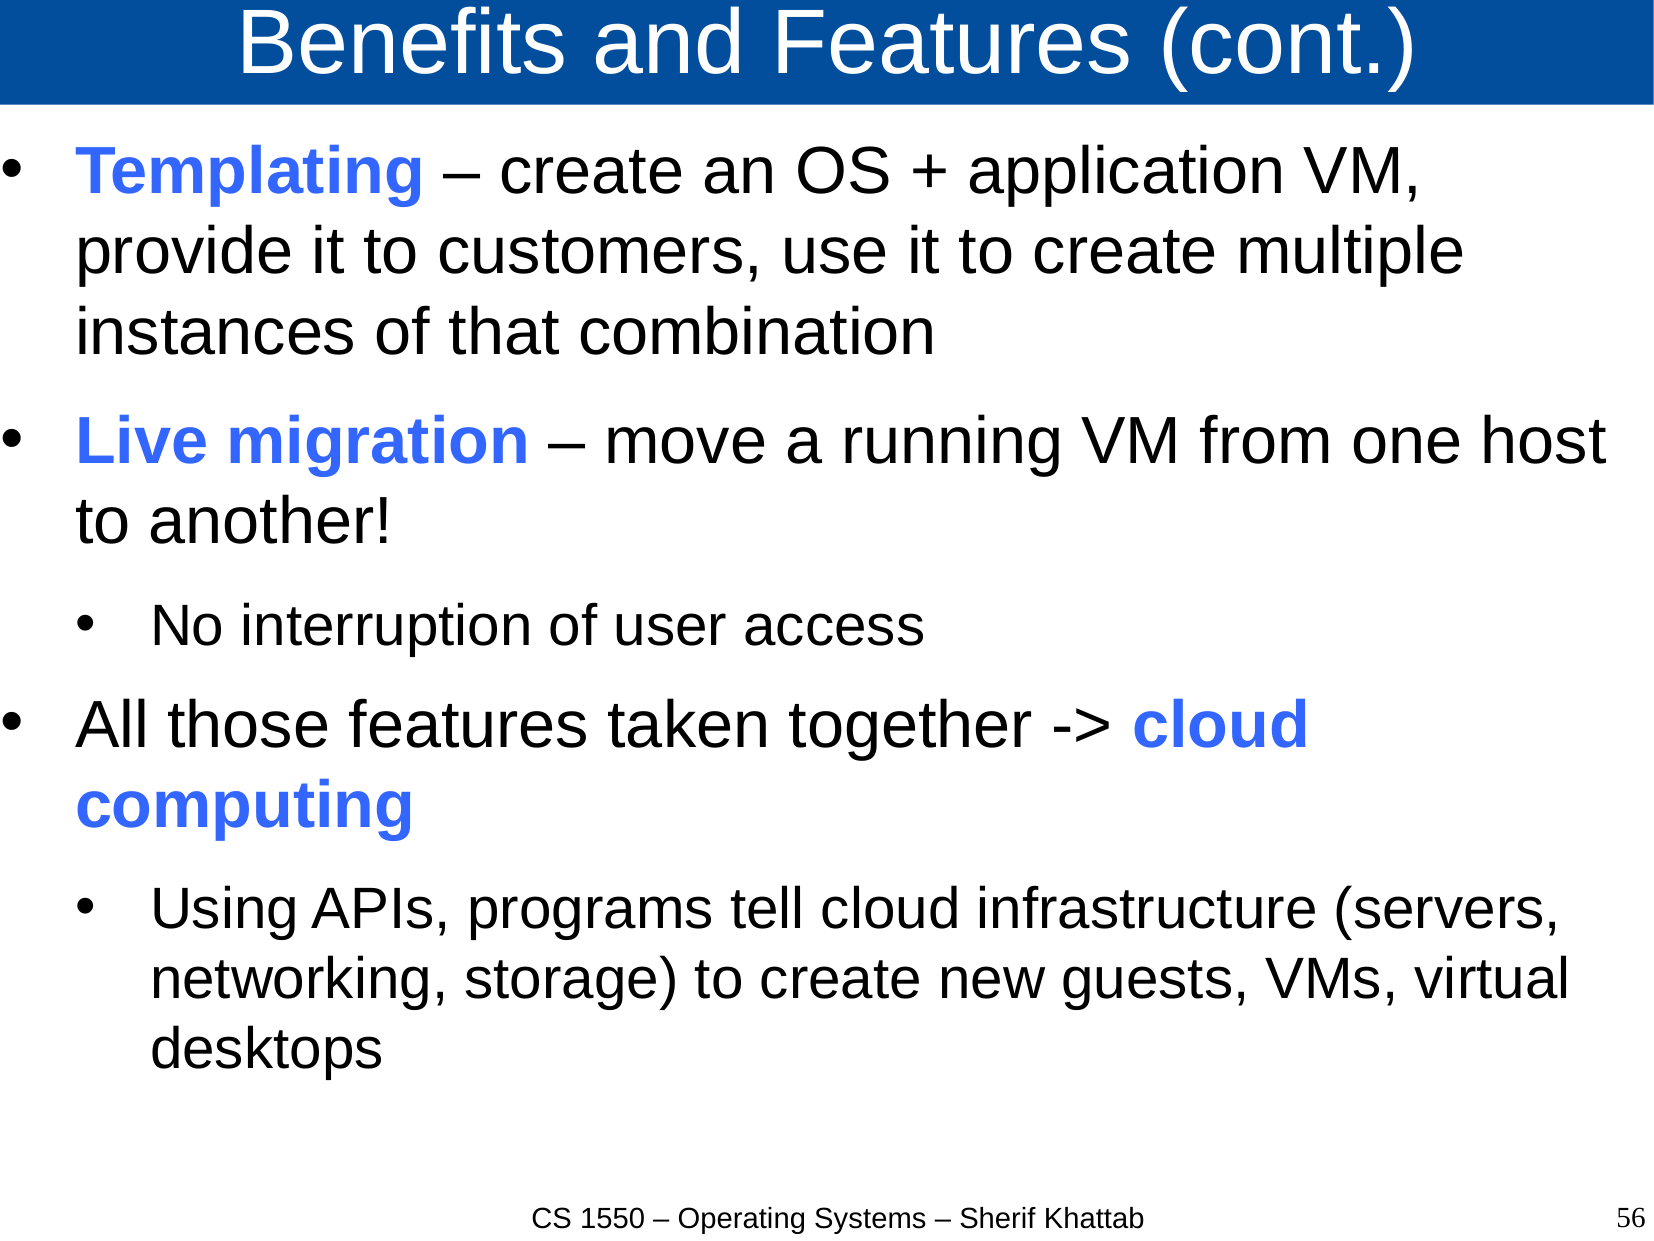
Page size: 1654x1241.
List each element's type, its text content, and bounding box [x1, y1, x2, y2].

title Benefits and Features (cont.) [0, 0, 1654, 105]
footer CS 1550 – Operating Systems – Sherif Khattab [460, 1201, 1217, 1241]
list Templating – create an OS + application VM, provide it to customers, use it to create multiple instances of that combination Live migration – move a running VM from one host to another! No interruption of user access All those features taken together -> cloud computing Using APIs, programs tell cloud infrastructure (servers, networking, storage) to create new guests, VMs, virtual desktops [0, 127, 1654, 1195]
slide_number 56 [1265, 1200, 1647, 1241]
